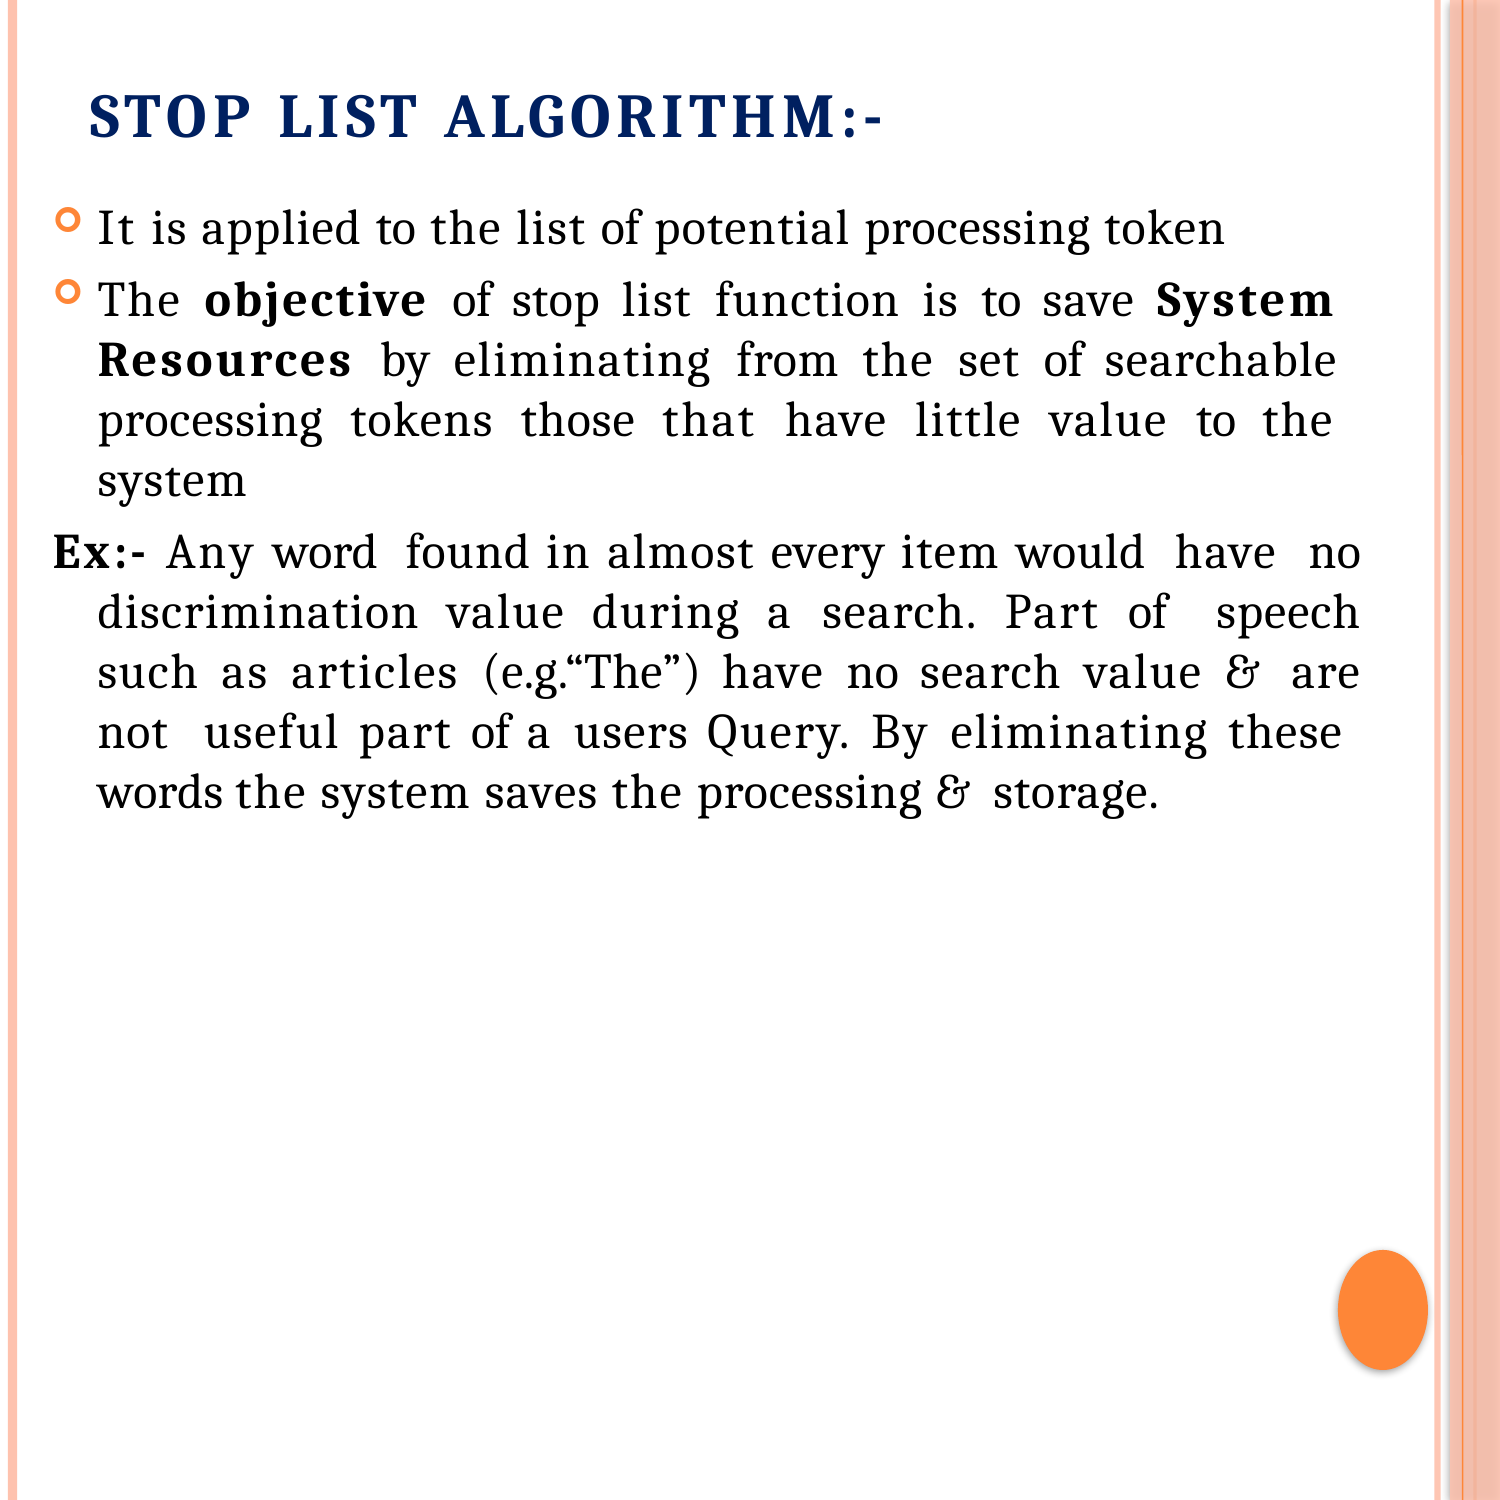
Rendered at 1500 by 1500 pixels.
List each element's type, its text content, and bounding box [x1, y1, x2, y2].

text_box It is applied to the list of potential processing token The objective of stop list function is to save System Resources by eliminating from the set of searchable processing tokens those that have little value to the system Ex:- Any word found in almost every item would have no discrimination value during a search. Part of speech such as articles (e.g.“The”) have no search value & are not useful part of a users Query. By eliminating these words the system saves the processing & storage. [50, 179, 1363, 819]
title STOP LIST ALGORITHM:- [87, 0, 1250, 150]
